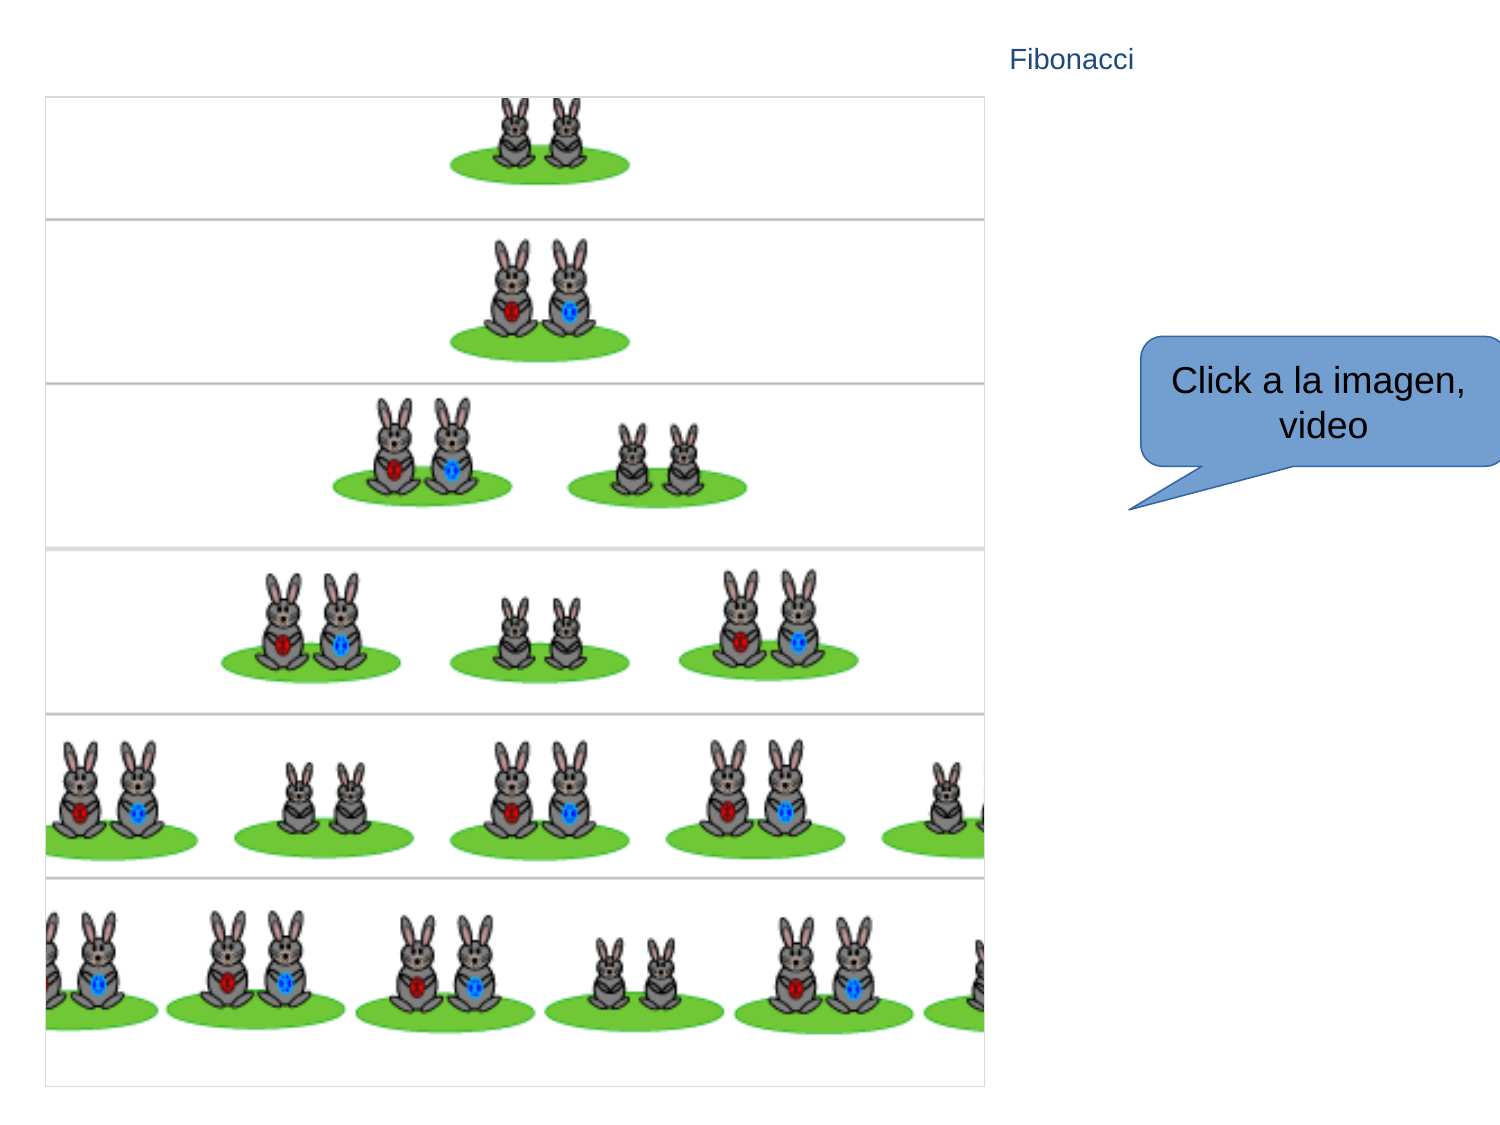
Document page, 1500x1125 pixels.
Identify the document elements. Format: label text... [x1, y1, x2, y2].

list Fibonacci [1009, 35, 1451, 782]
text_box Click a la imagen, video [1129, 336, 1500, 510]
picture [45, 97, 985, 1086]
